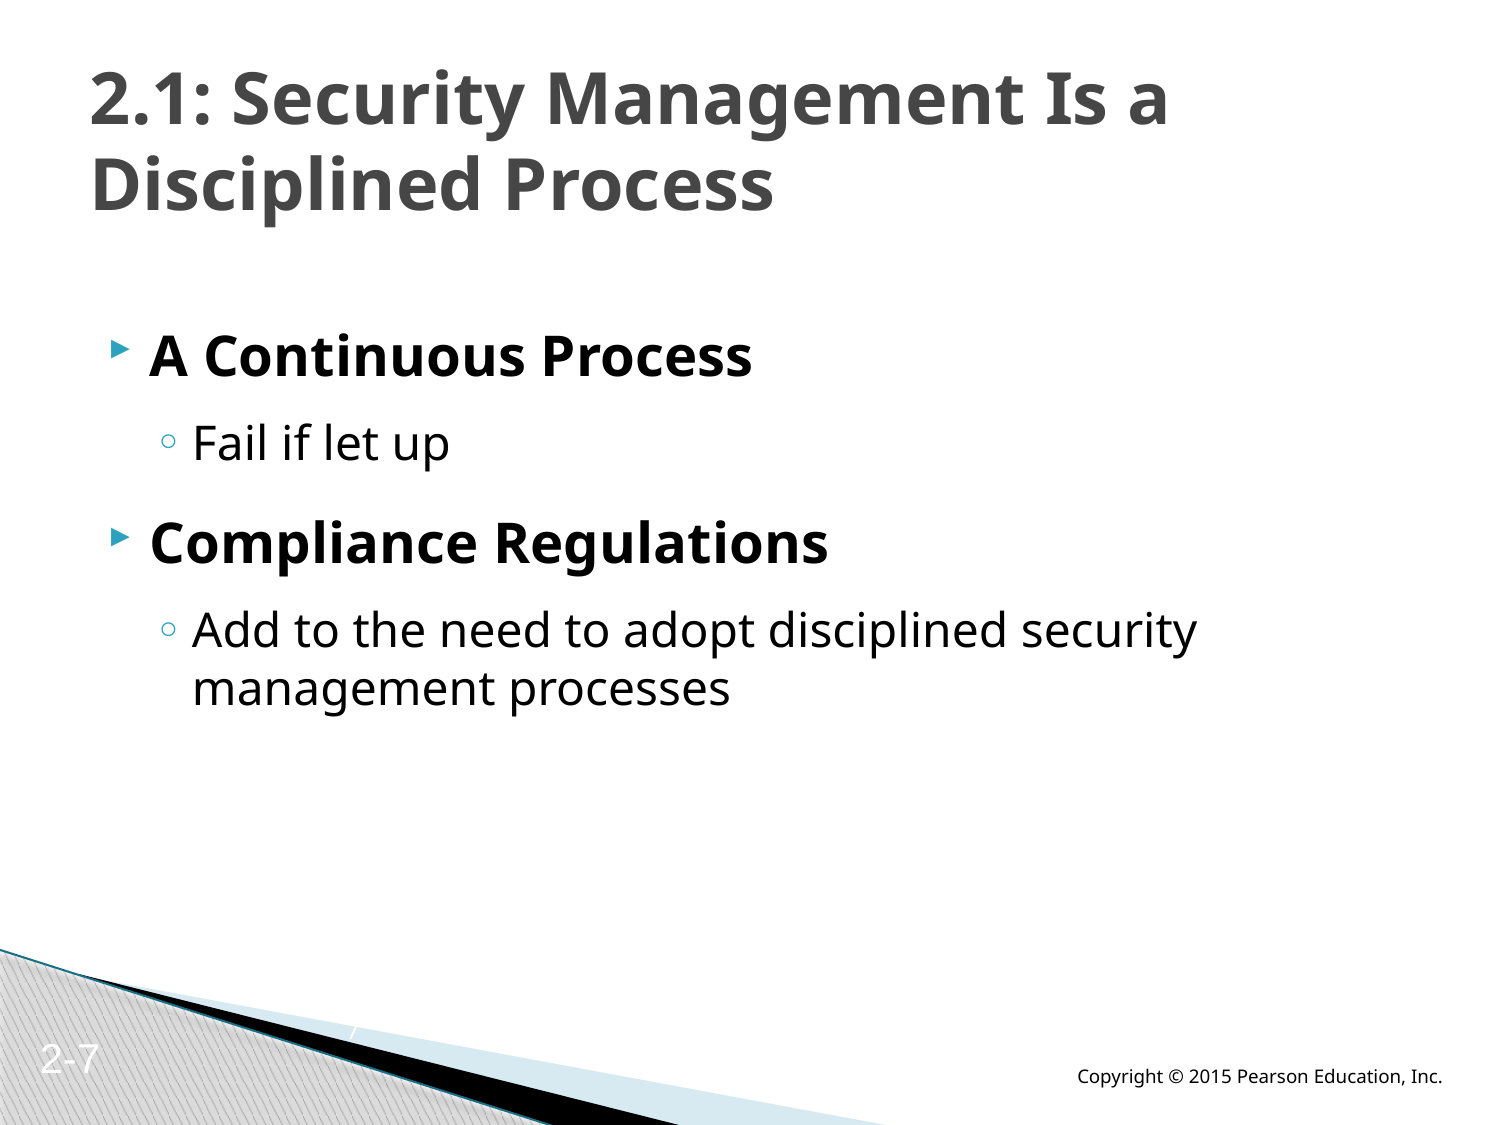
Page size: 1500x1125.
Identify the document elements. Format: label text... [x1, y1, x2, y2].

title 2.1: Security Management Is a Disciplined Process [75, 45, 1425, 233]
slide_number 7 [200, 999, 375, 1063]
list A Continuous Process Fail if let up Compliance Regulations Add to the need to adopt disciplined security management processes [75, 312, 1425, 986]
